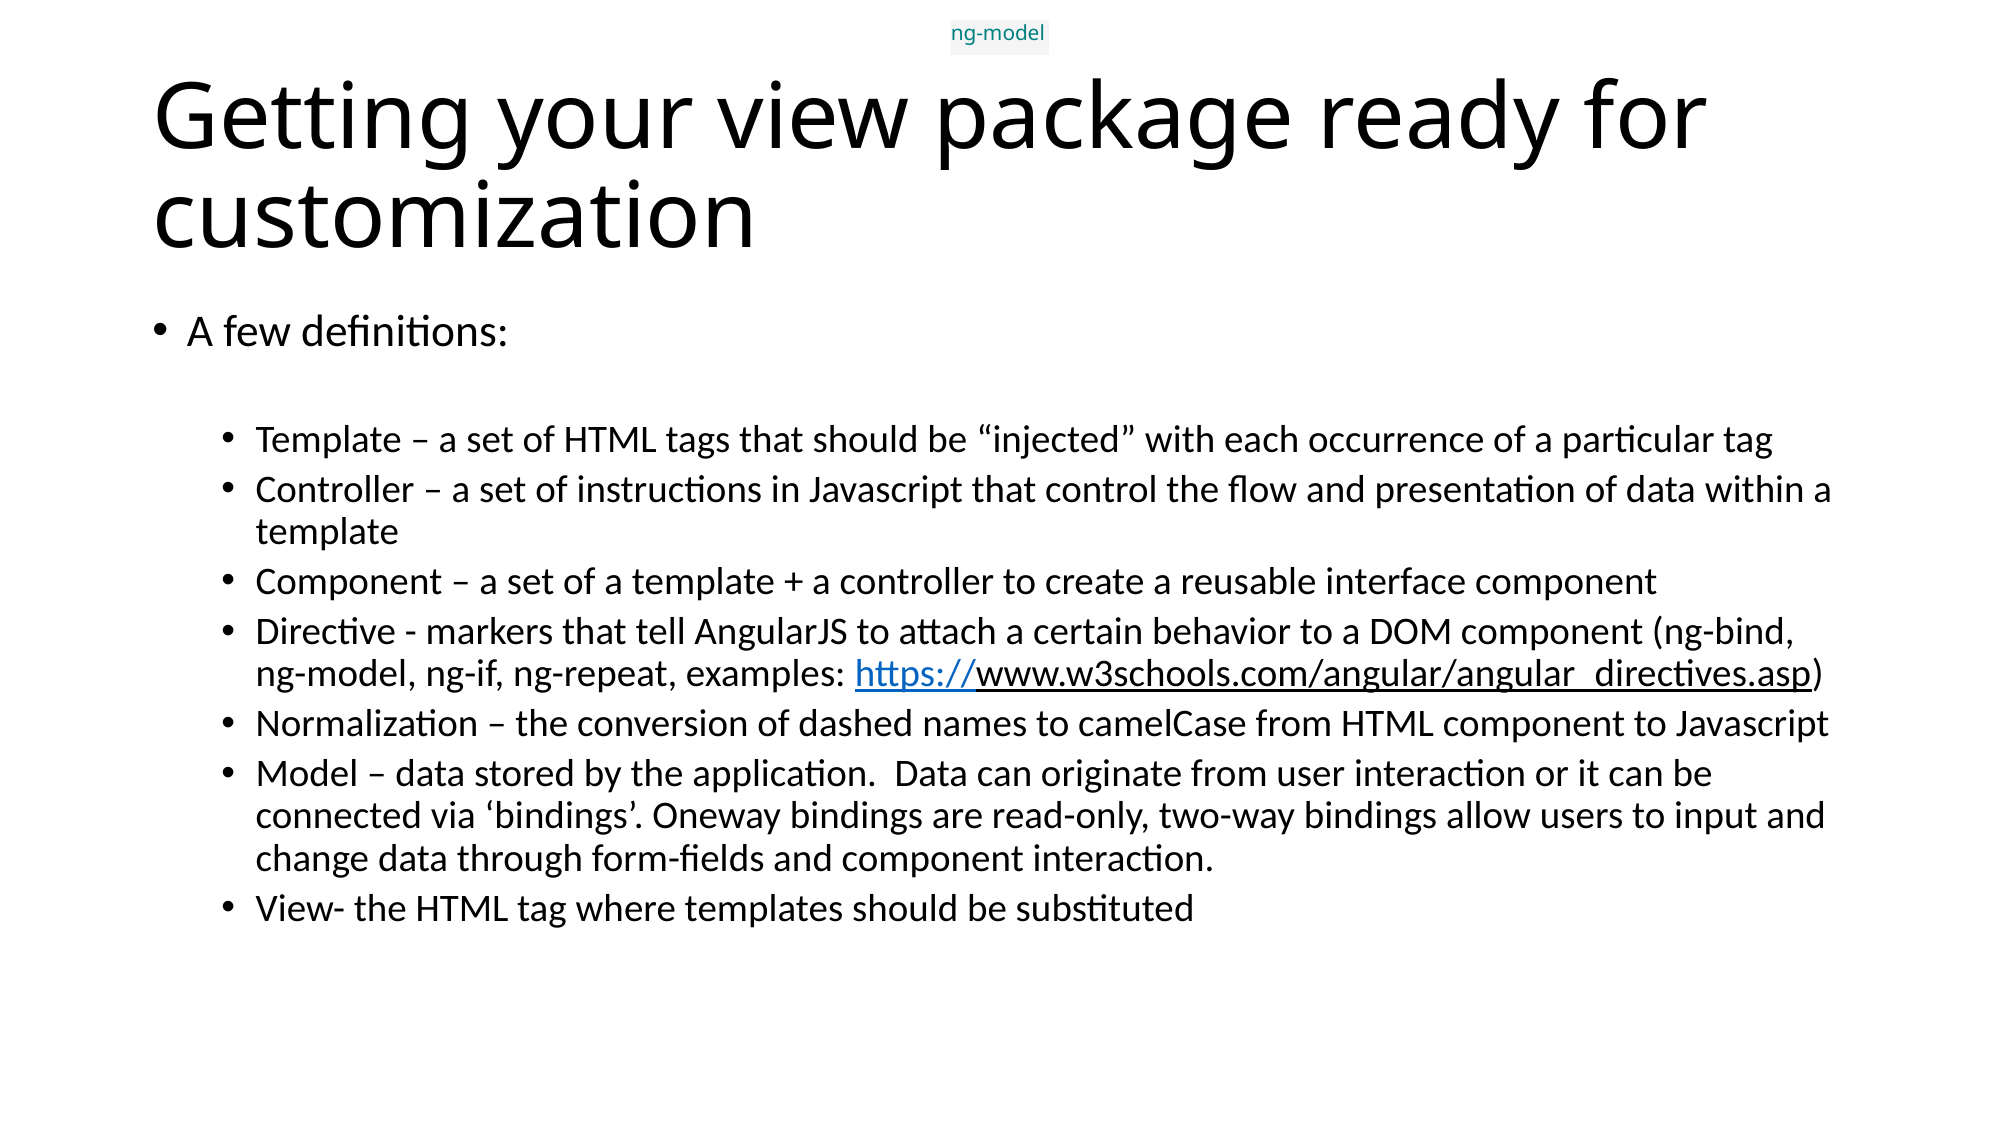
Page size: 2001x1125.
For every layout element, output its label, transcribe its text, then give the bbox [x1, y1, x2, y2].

text_box ng-model [950, 19, 1049, 56]
title Getting your view package ready for customization [137, 59, 1863, 278]
list A few definitions: Template – a set of HTML tags that should be “injected” with each occurrence of a particular tag Controller – a set of instructions in Javascript that control the flow and presentation of data within a template Component – a set of a template + a controller to create a reusable interface component Directive - markers that tell AngularJS to attach a certain behavior to a DOM component (ng-bind, ng-model, ng-if, ng-repeat, examples: https://www.w3schools.com/angular/angular_directives.asp) Normalization – the conversion of dashed names to camelCase from HTML component to Javascript Model – data stored by the application. Data can originate from user interaction or it can be connected via ‘bindings’. Oneway bindings are read-only, two-way bindings allow users to input and change data through form-fields and component interaction. View- the HTML tag where templates should be substituted [137, 299, 1863, 1014]
